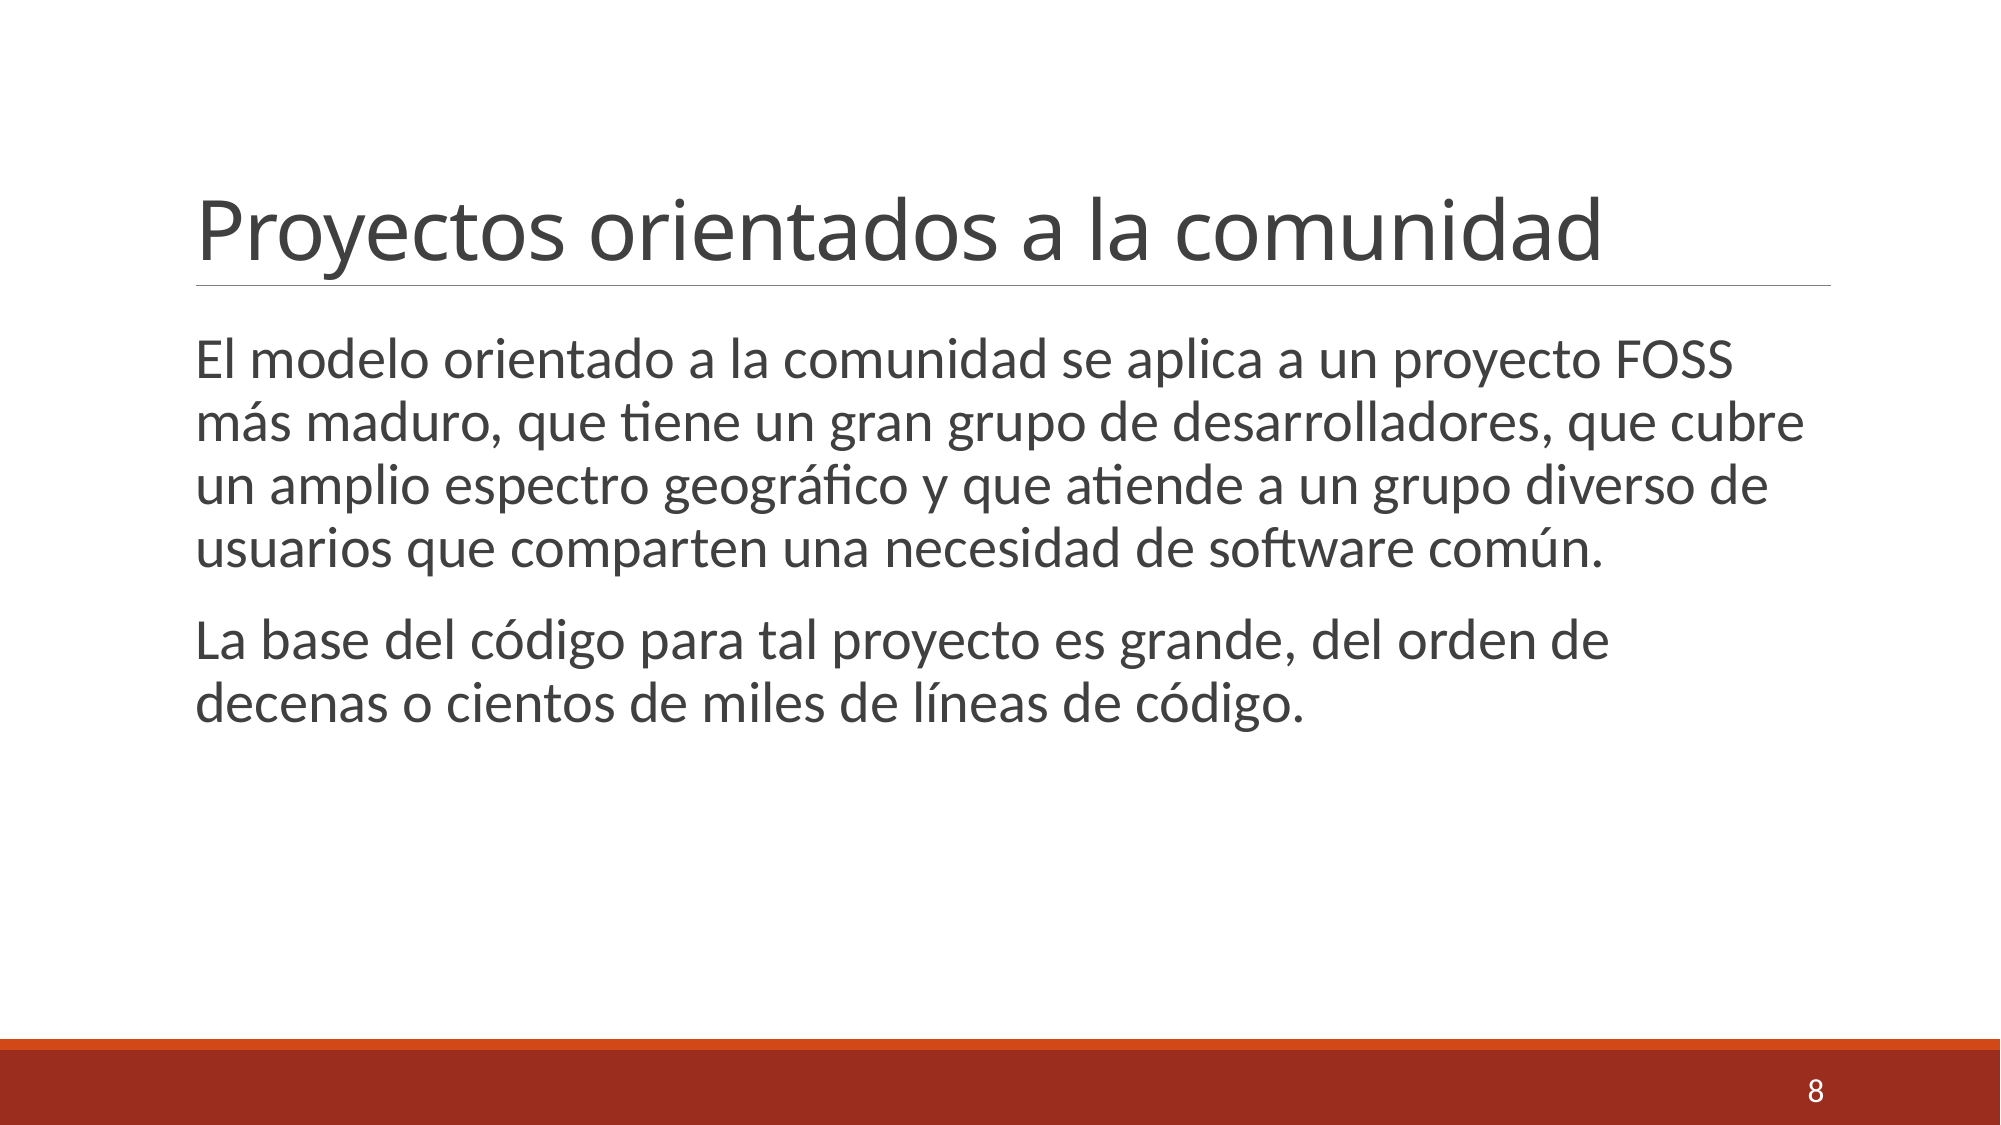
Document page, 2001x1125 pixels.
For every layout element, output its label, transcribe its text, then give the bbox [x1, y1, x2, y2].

slide_number 8 [1624, 1059, 1840, 1120]
list El modelo orientado a la comunidad se aplica a un proyecto FOSS más maduro, que tiene un gran grupo de desarrolladores, que cubre un amplio espectro geográfico y que atiende a un grupo diverso de usuarios que comparten una necesidad de software común. La base del código para tal proyecto es grande, del orden de decenas o cientos de miles de líneas de código. [180, 320, 1817, 937]
title Proyectos orientados a la comunidad [180, 47, 1883, 285]
